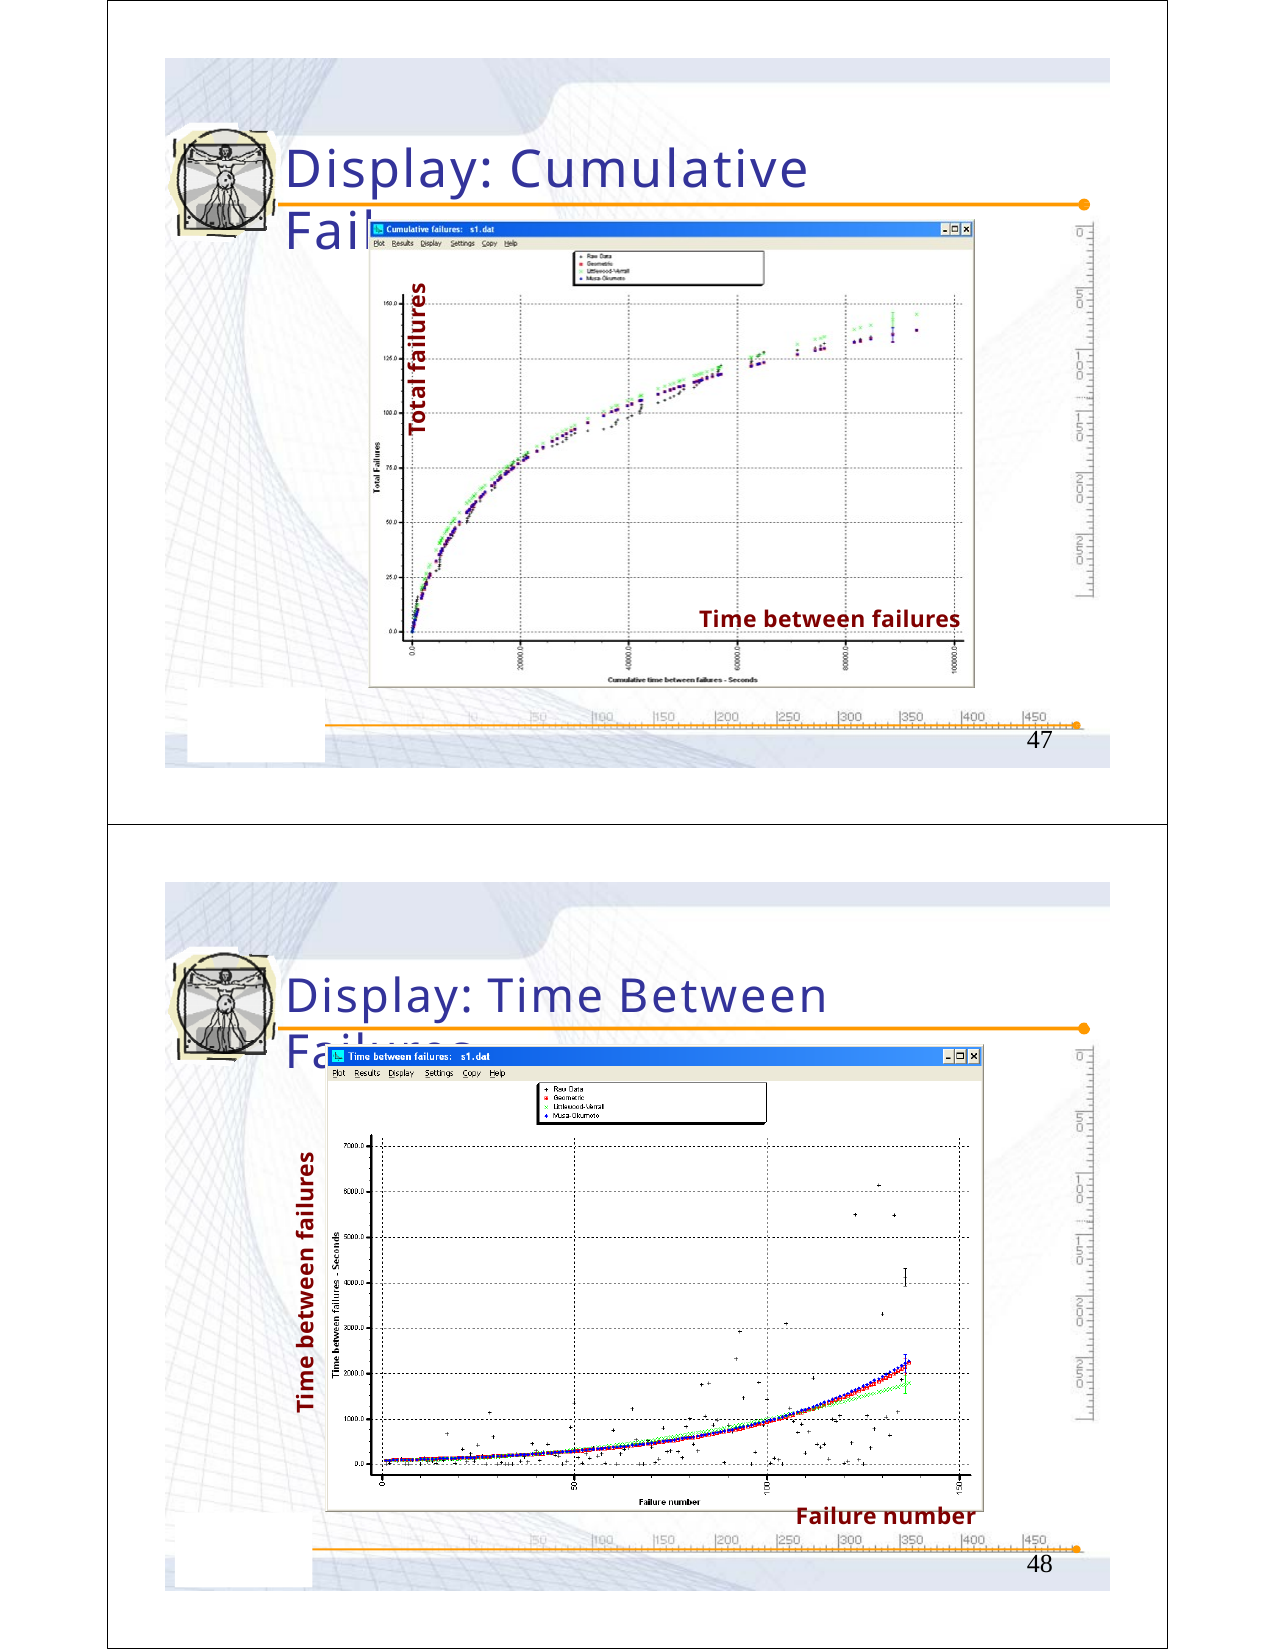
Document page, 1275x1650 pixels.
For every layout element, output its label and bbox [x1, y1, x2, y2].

picture [324, 1044, 984, 1513]
text_box [107, 1599, 1168, 1649]
text_box [106, 0, 1168, 1592]
